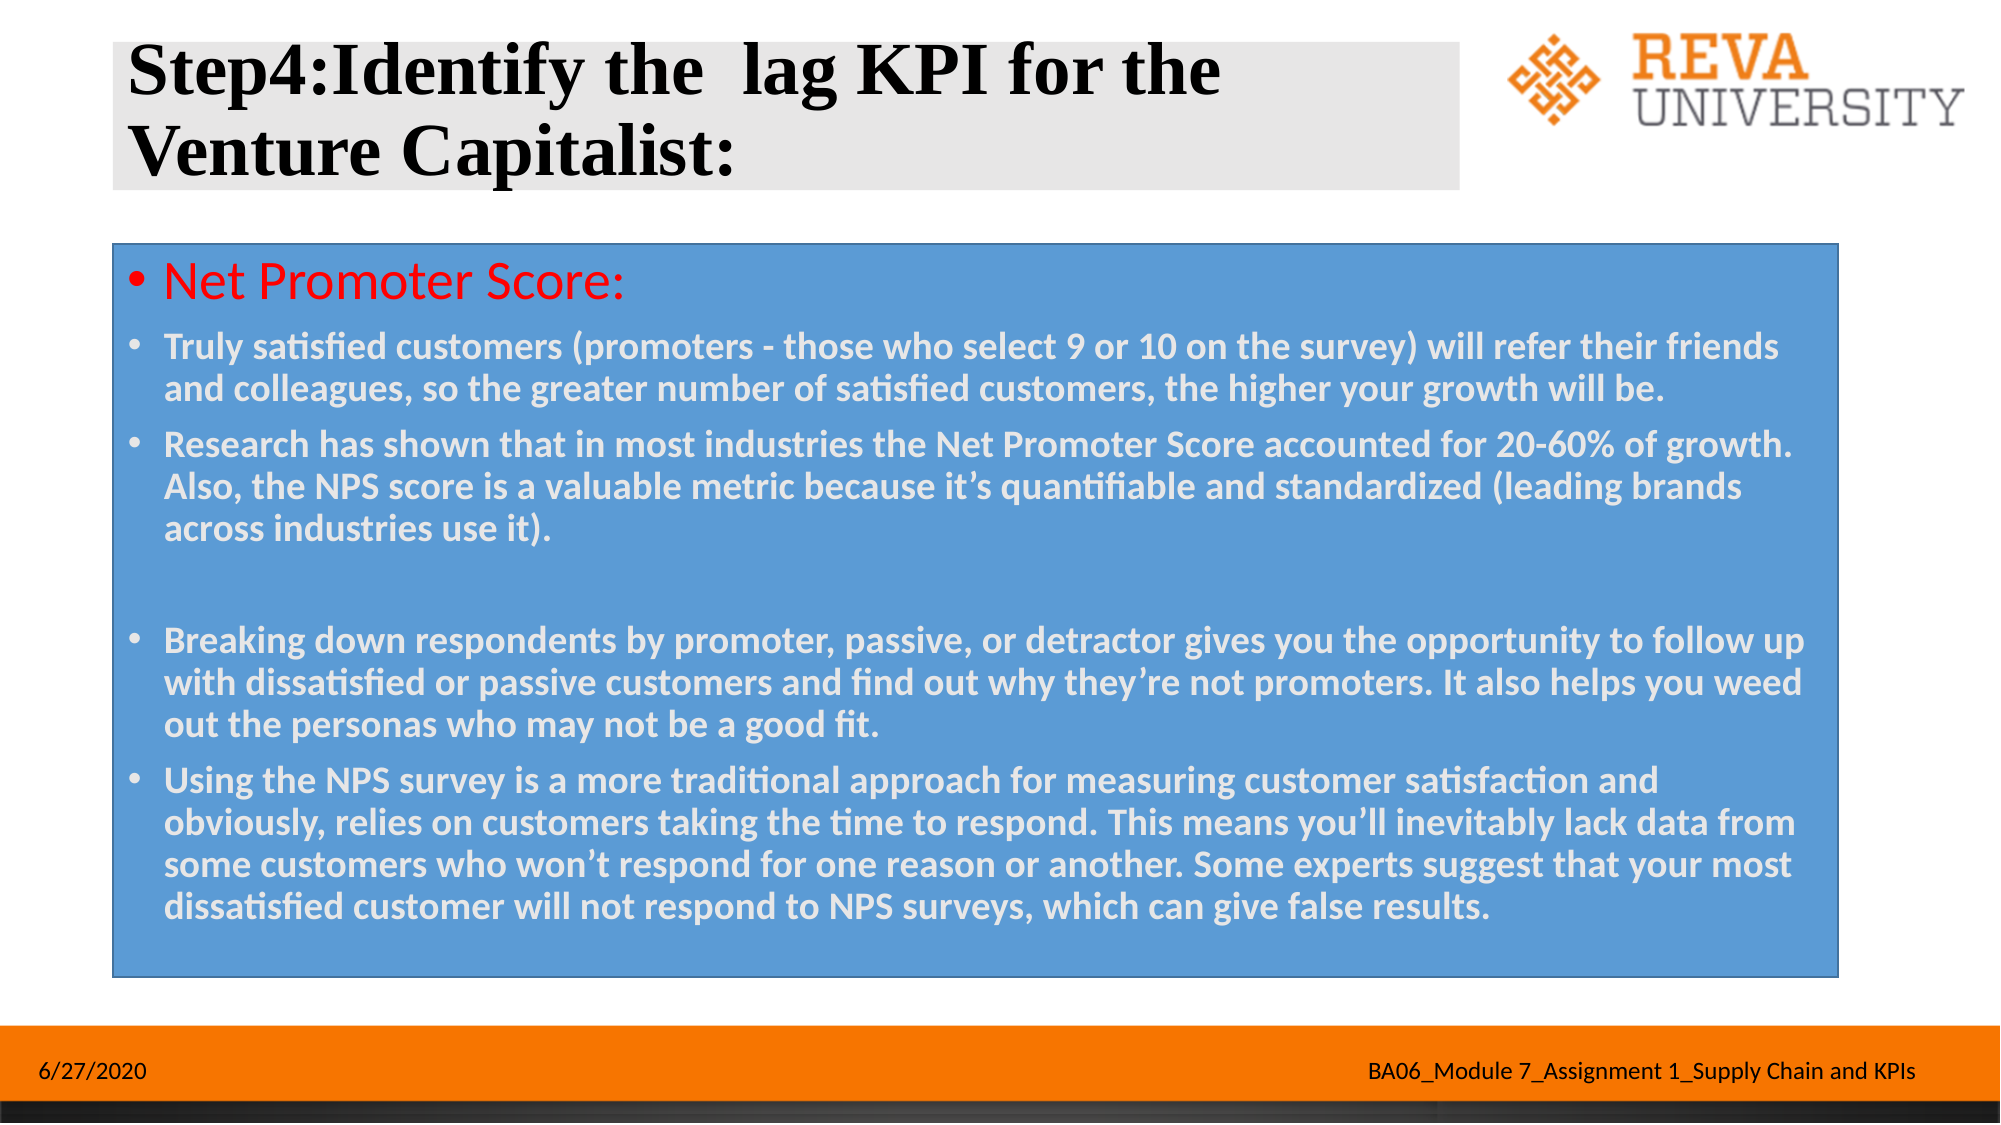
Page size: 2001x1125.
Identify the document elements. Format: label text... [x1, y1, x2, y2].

title Step4:Identify the lag KPI for the Venture Capitalist: [112, 41, 1460, 191]
list Net Promoter Score: Truly satisfied customers (promoters - those who select 9 or 10 on the survey) will refer their friends and colleagues, so the greater number of satisfied customers, the higher your growth will be. Research has shown that in most industries the Net Promoter Score accounted for 20-60% of growth. Also, the NPS score is a valuable metric because it’s quantifiable and standardized (leading brands across industries use it). Breaking down respondents by promoter, passive, or detractor gives you the opportunity to follow up with dissatisfied or passive customers and find out why they’re not promoters. It also helps you weed out the personas who may not be a good fit. Using the NPS survey is a more traditional approach for measuring customer satisfaction and obviously, relies on customers taking the time to respond. This means you’ll inevitably lack data from some customers who won’t respond for one reason or another. Some experts suggest that your most dissatisfied customer will not respond to NPS surveys, which can give false results. [112, 243, 1839, 978]
picture [1507, 15, 1988, 144]
picture [0, 1013, 2000, 1123]
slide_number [23, 1039, 474, 1100]
footer BA06_Module 7_Assignment 1_Supply Chain and KPIs [1305, 1039, 1981, 1100]
